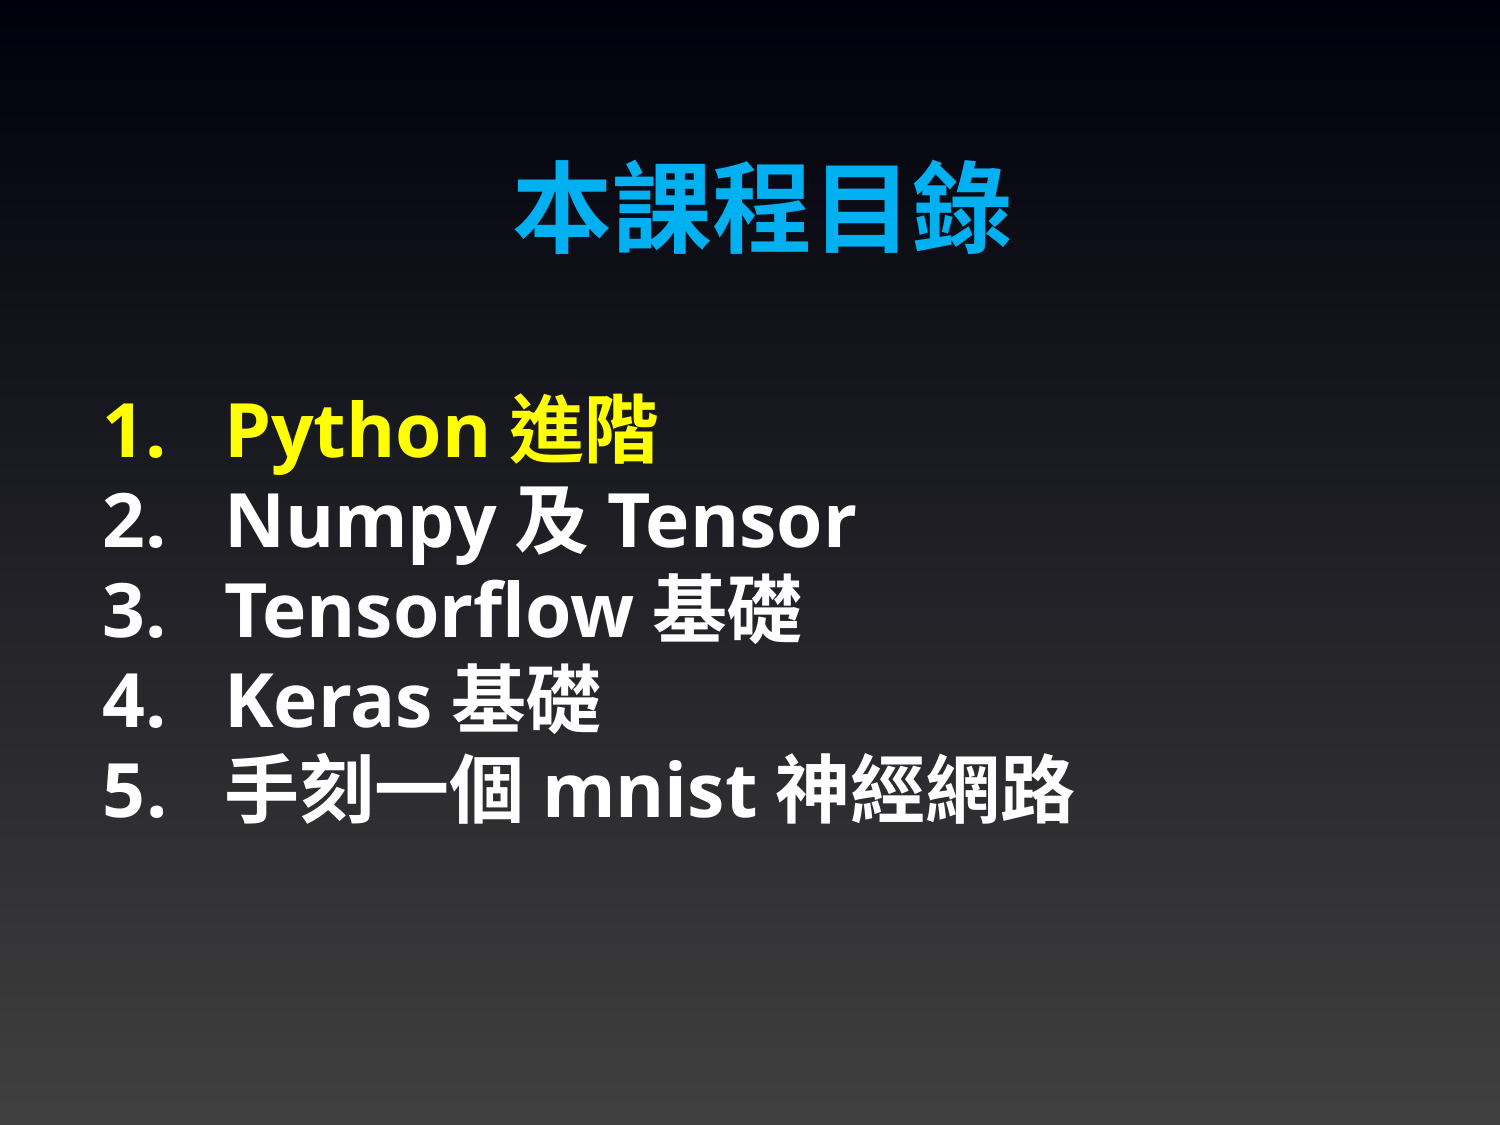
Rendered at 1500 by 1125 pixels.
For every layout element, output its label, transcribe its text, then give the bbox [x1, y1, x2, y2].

text_box Python進階 Numpy及Tensor Tensorflow基礎 Keras基礎 手刻一個mnist神經網路 [87, 374, 1438, 1110]
text_box 本課程目錄 [162, 117, 1363, 281]
